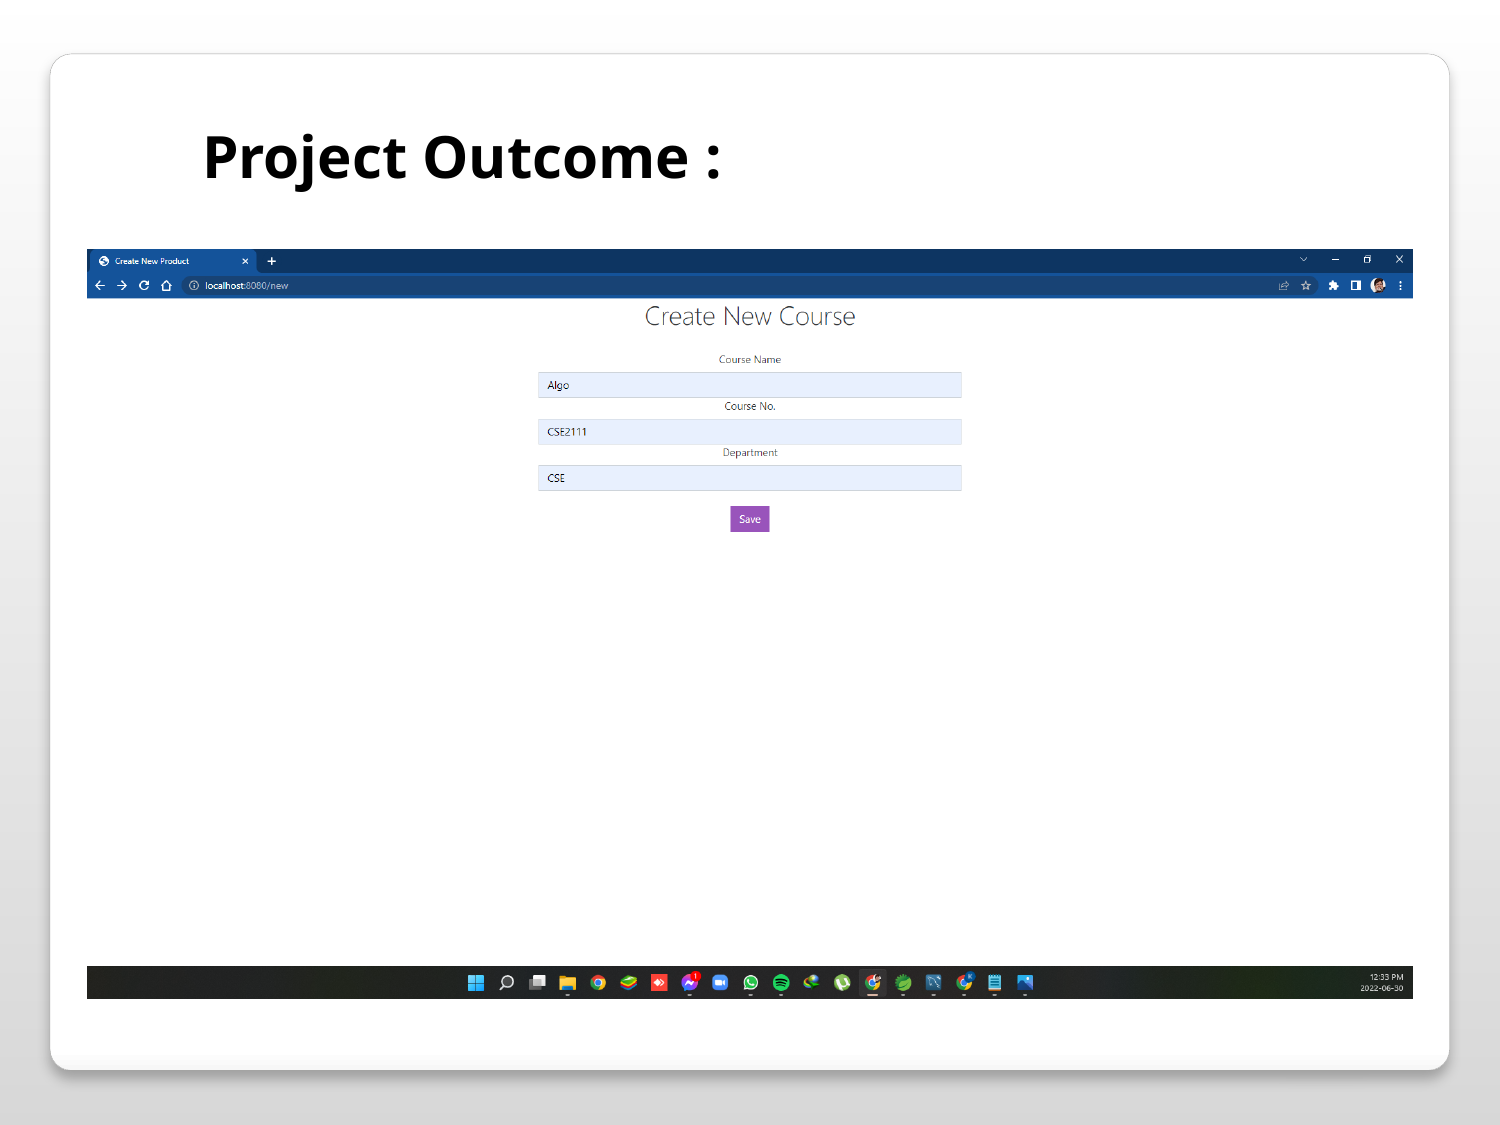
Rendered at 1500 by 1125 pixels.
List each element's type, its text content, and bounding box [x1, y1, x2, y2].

text_box Project Outcome : [187, 112, 950, 198]
picture [86, 249, 1413, 999]
